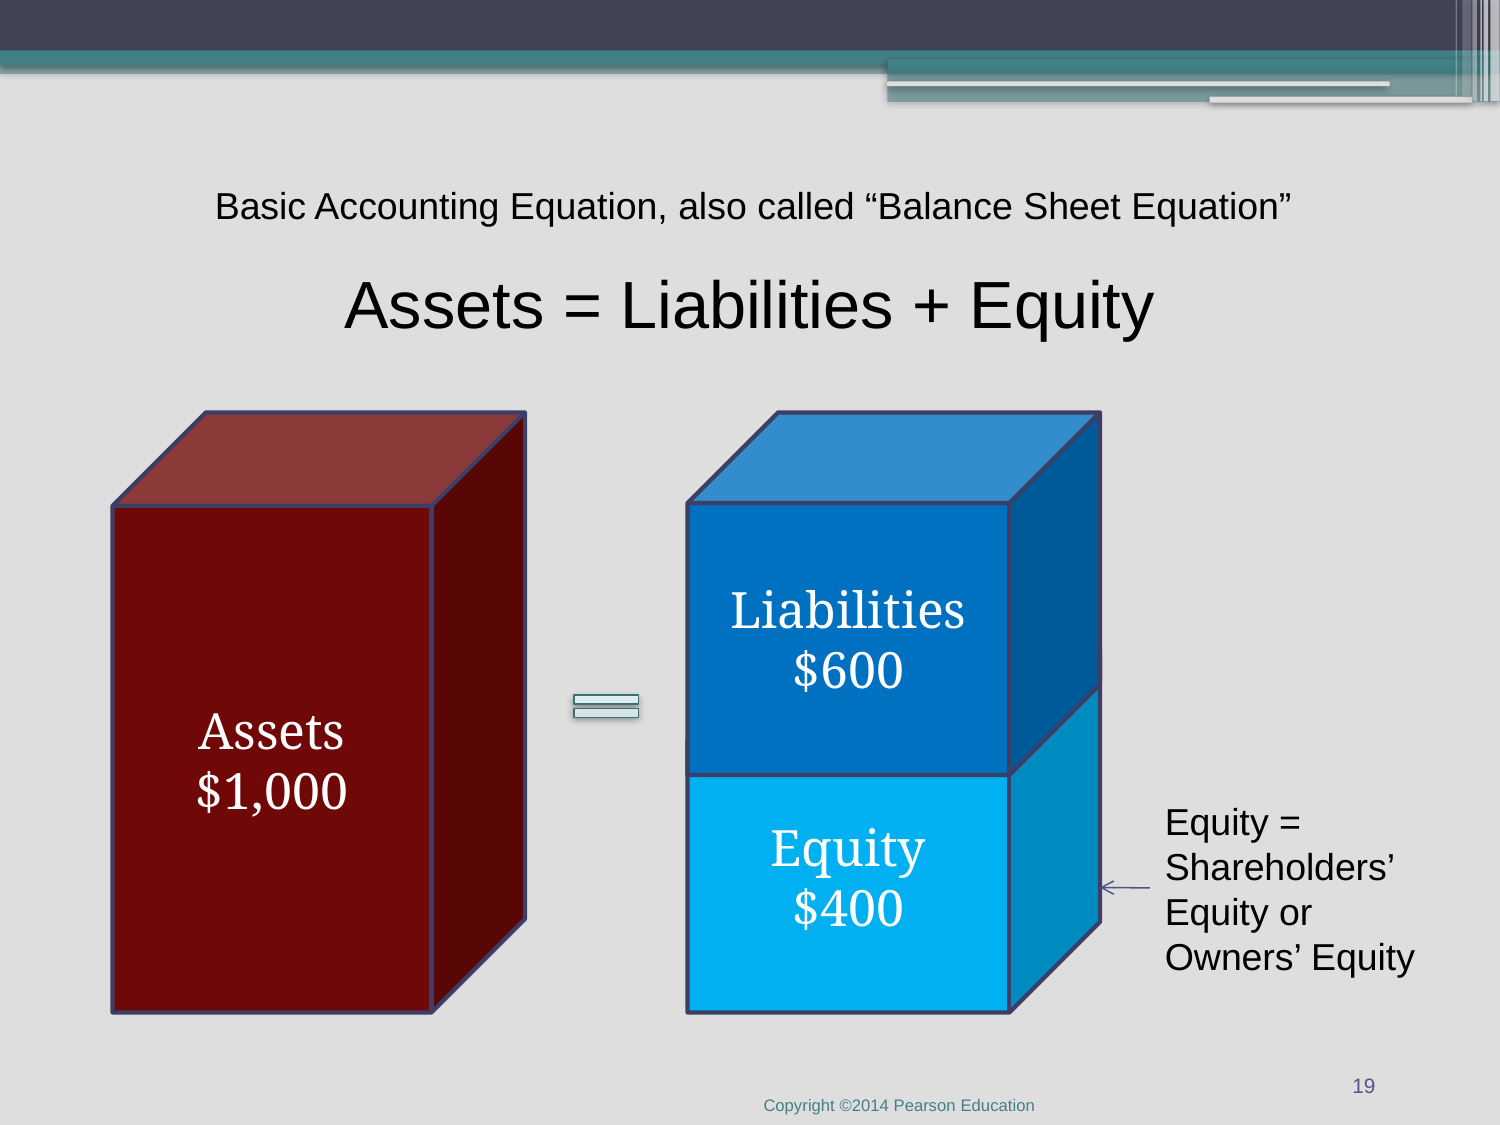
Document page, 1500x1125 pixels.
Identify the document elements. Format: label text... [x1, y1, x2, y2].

text_box Equity $400 [685, 777, 1103, 1015]
table_cell $$$,$$$ [695, 415, 1093, 500]
slide_number 19 [1337, 1065, 1463, 1125]
text_box [573, 708, 639, 718]
text_box Basic Accounting Equation, also called “Balance Sheet Equation” [200, 174, 1375, 235]
text_box [573, 694, 639, 705]
text_box Equity $400 [1097, 685, 1103, 888]
text_box Liabilities $600 [685, 410, 1103, 778]
text_box Assets = Liabilities + Equity [162, 254, 1338, 350]
text_box Equity = Shareholders’ Equity or Owners’ Equity [1149, 790, 1488, 986]
text_box Assets $1,000 [110, 410, 528, 1015]
text_box Copyright ©2014 Pearson Education [474, 1087, 1050, 1125]
table_cell $$$,$$$ [120, 415, 518, 503]
